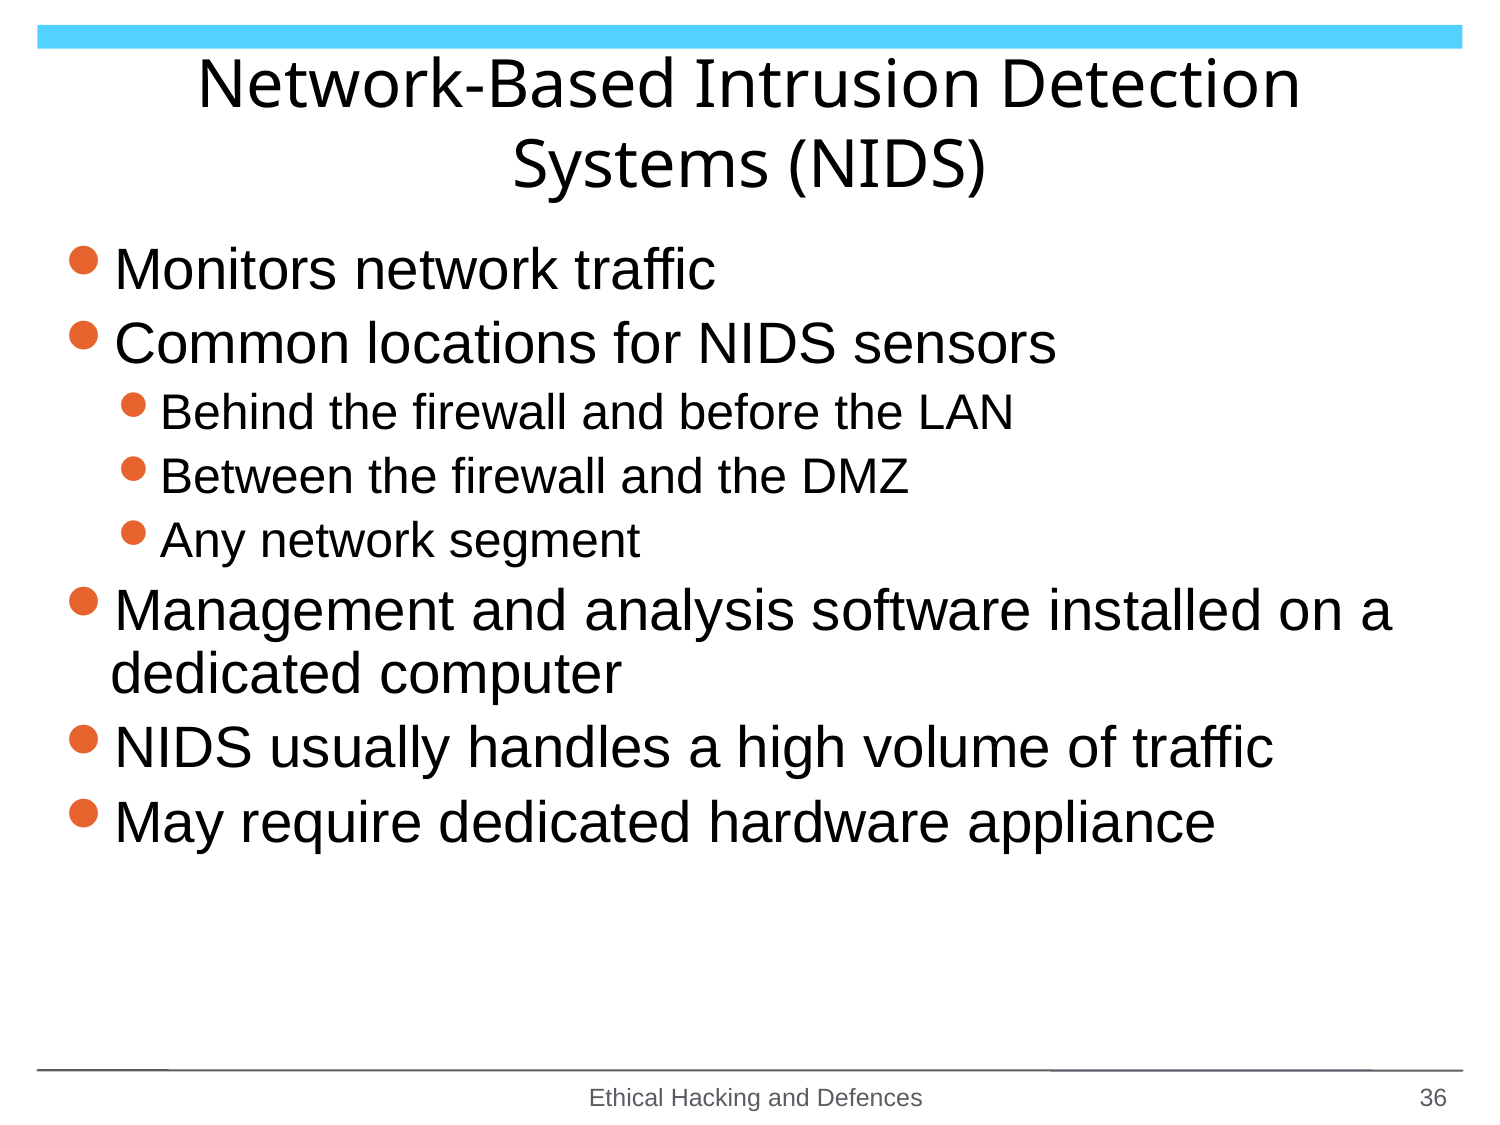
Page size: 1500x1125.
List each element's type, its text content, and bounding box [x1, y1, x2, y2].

slide_number 36 [1112, 1069, 1463, 1123]
footer Ethical Hacking and Defences [474, 1069, 1038, 1123]
list Monitors network traffic Common locations for NIDS sensors Behind the firewall and before the LAN Between the firewall and the DMZ Any network segment Management and analysis software installed on a dedicated computer NIDS usually handles a high volume of traffic May require dedicated hardware appliance [50, 231, 1450, 1050]
title Network-Based Intrusion Detection Systems (NIDS) [50, 45, 1450, 197]
